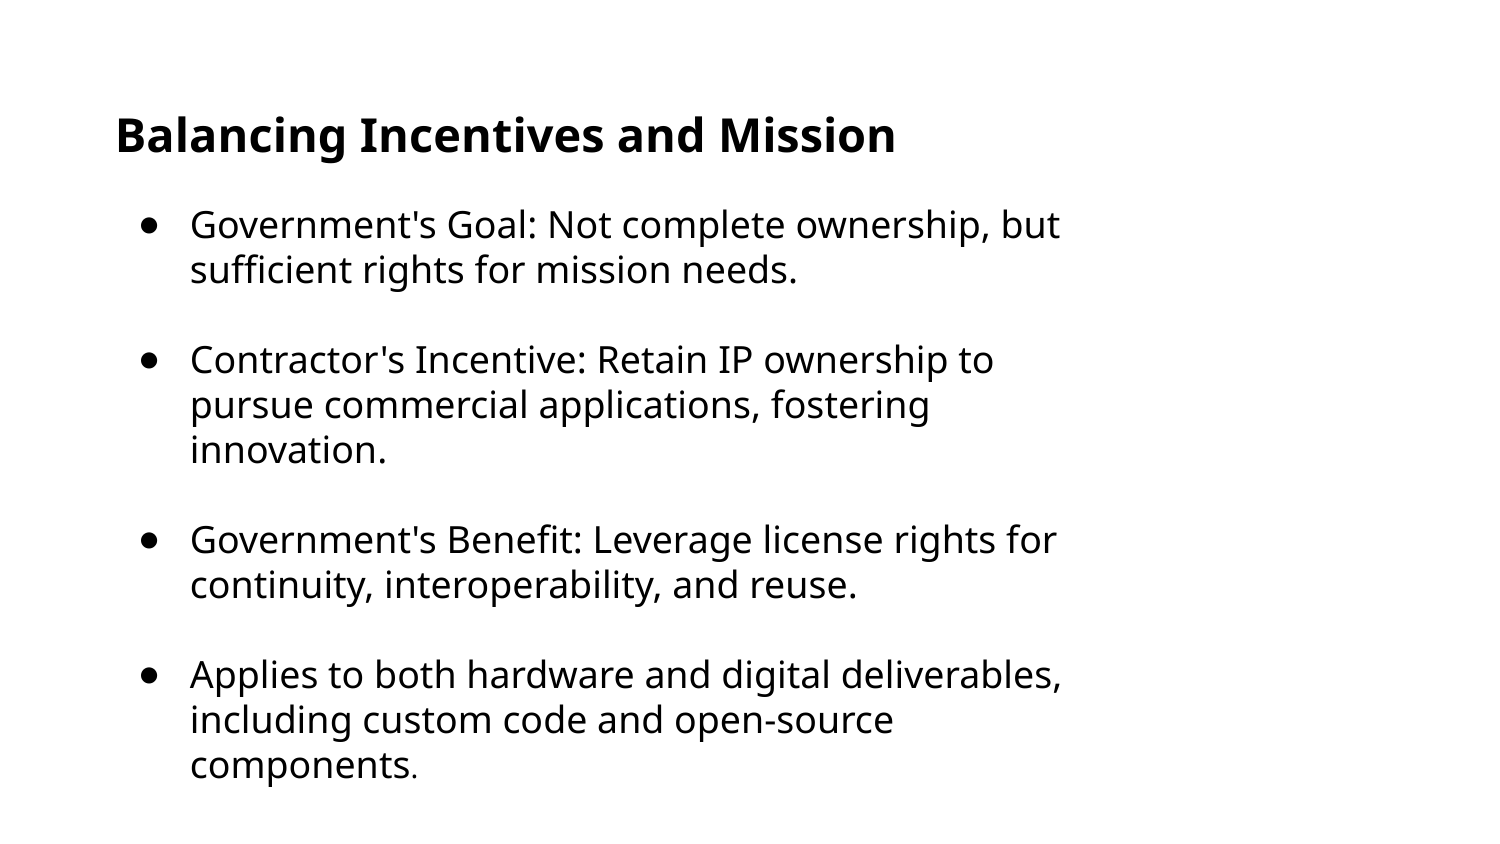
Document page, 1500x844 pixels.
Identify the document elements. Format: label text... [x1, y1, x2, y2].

text_box [99, 157, 655, 185]
title Balancing Incentives and Mission [99, 99, 1049, 157]
text_box Government's Goal: Not complete ownership, but sufficient rights for mission needs. Contractor's Incentive: Retain IP ownership to pursue commercial applications, fostering innovation. Government's Benefit: Leverage license rights for continuity, interoperability, and reuse. Applies to both hardware and digital deliverables, including custom code and open-source components. [99, 185, 1127, 801]
